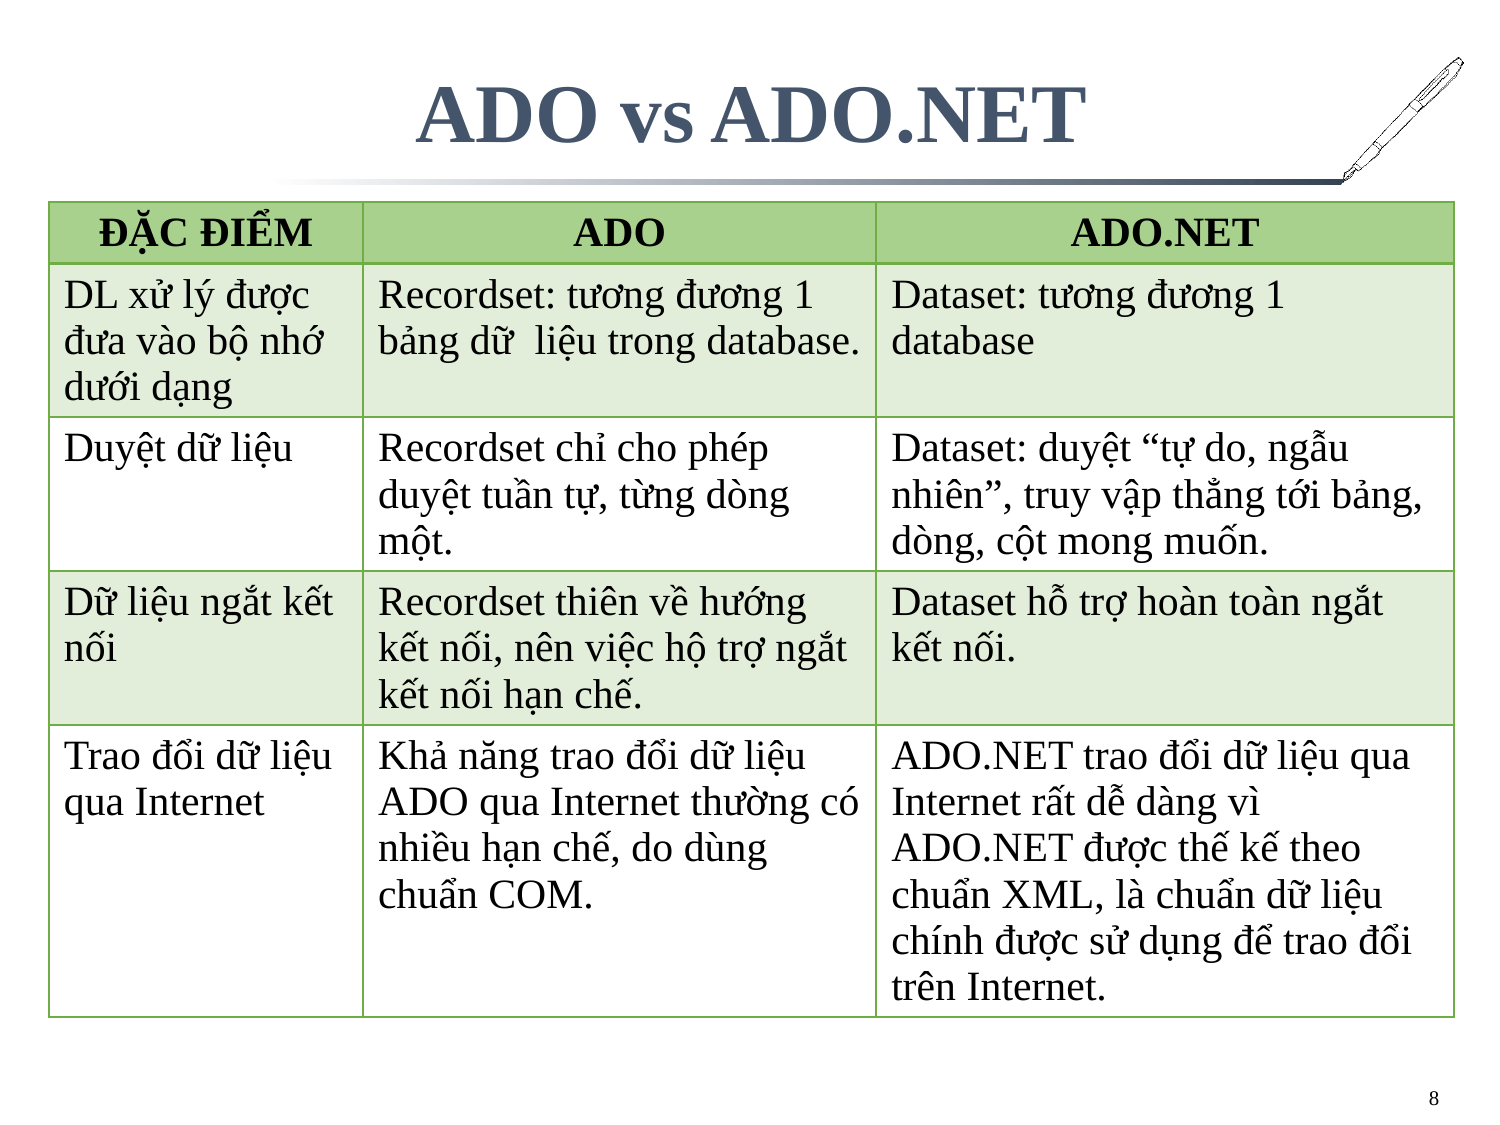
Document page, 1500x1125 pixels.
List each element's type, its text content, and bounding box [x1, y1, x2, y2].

table_cell ADO.NET trao đổi dữ liệu qua Internet rất dễ dàng vì ADO.NET được thế kế theo chuẩn XML, là chuẩn dữ liệu chính được sử dụng để trao đổi trên Internet. [877, 726, 1453, 1016]
table_cell Dataset: tương đương 1 database [877, 265, 1453, 416]
table_cell Dataset: duyệt “tự do, ngẫu nhiên”, truy vập thẳng tới bảng, dòng, cột mong muốn. [877, 418, 1453, 570]
table_cell Recordset: tương đương 1 bảng dữ liệu trong database. [364, 265, 875, 416]
table_cell Dataset hỗ trợ hoàn toàn ngắt kết nối. [877, 572, 1453, 724]
picture [1335, 54, 1473, 192]
table_header ADO.NET [877, 203, 1453, 262]
table_cell Dữ liệu ngắt kết nối [50, 572, 362, 724]
table_cell Duyệt dữ liệu [50, 418, 362, 570]
table_cell Khả năng trao đổi dữ liệu ADO qua Internet thường có nhiều hạn chế, do dùng chuẩn COM. [364, 726, 875, 1016]
table_cell Trao đổi dữ liệu qua Internet [50, 726, 362, 1016]
table_header ĐẶC ĐIỂM [50, 203, 362, 262]
table_cell DL xử lý được đưa vào bộ nhớ dưới dạng [50, 265, 362, 416]
table_cell Recordset thiên về hướng kết nối, nên việc hộ trợ ngắt kết nối hạn chế. [364, 572, 875, 724]
slide_number 8 [1103, 1077, 1455, 1113]
table_cell Recordset chỉ cho phép duyệt tuần tự, từng dòng một. [364, 418, 875, 570]
title ADO vs ADO.NET [48, 57, 1455, 162]
table_header ADO [364, 203, 875, 262]
